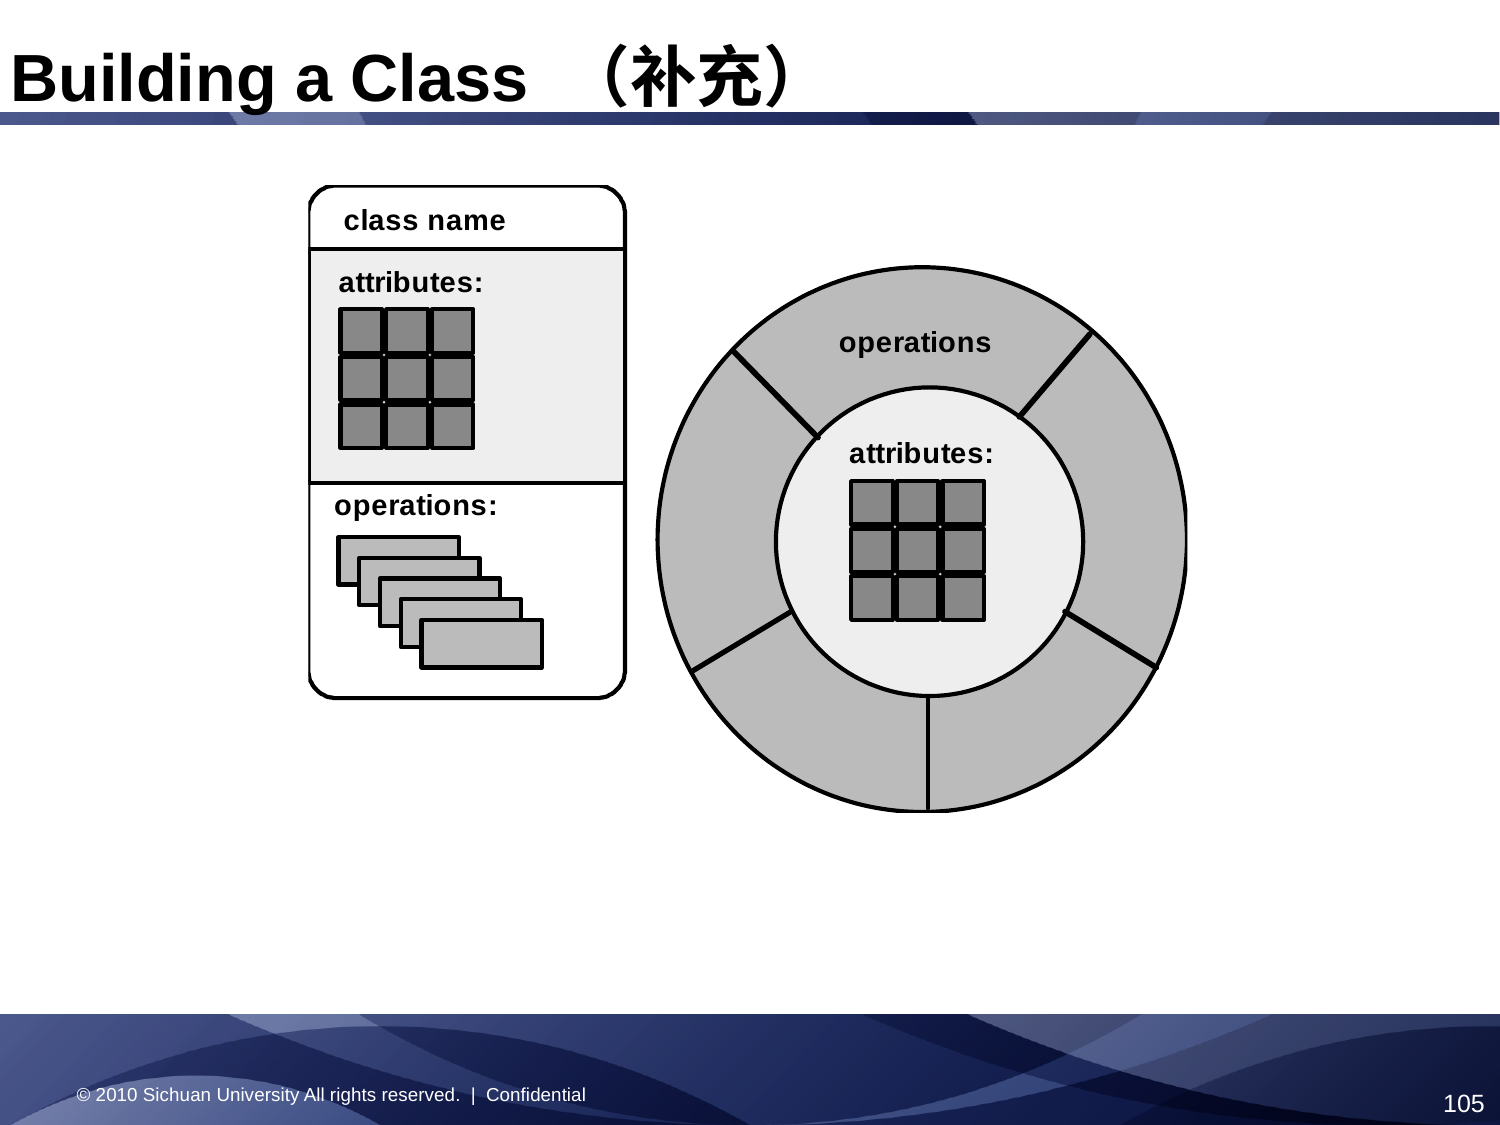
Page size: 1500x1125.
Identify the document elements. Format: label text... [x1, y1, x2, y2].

picture [0, 1014, 1500, 1125]
text_box Building a Class （补充） [0, 30, 1217, 120]
picture [0, 112, 1500, 125]
text_box © 2010 Sichuan University All rights reserved. | Confidential [0, 1062, 663, 1113]
picture [308, 185, 1188, 813]
text_box 105 [1187, 1087, 1500, 1125]
